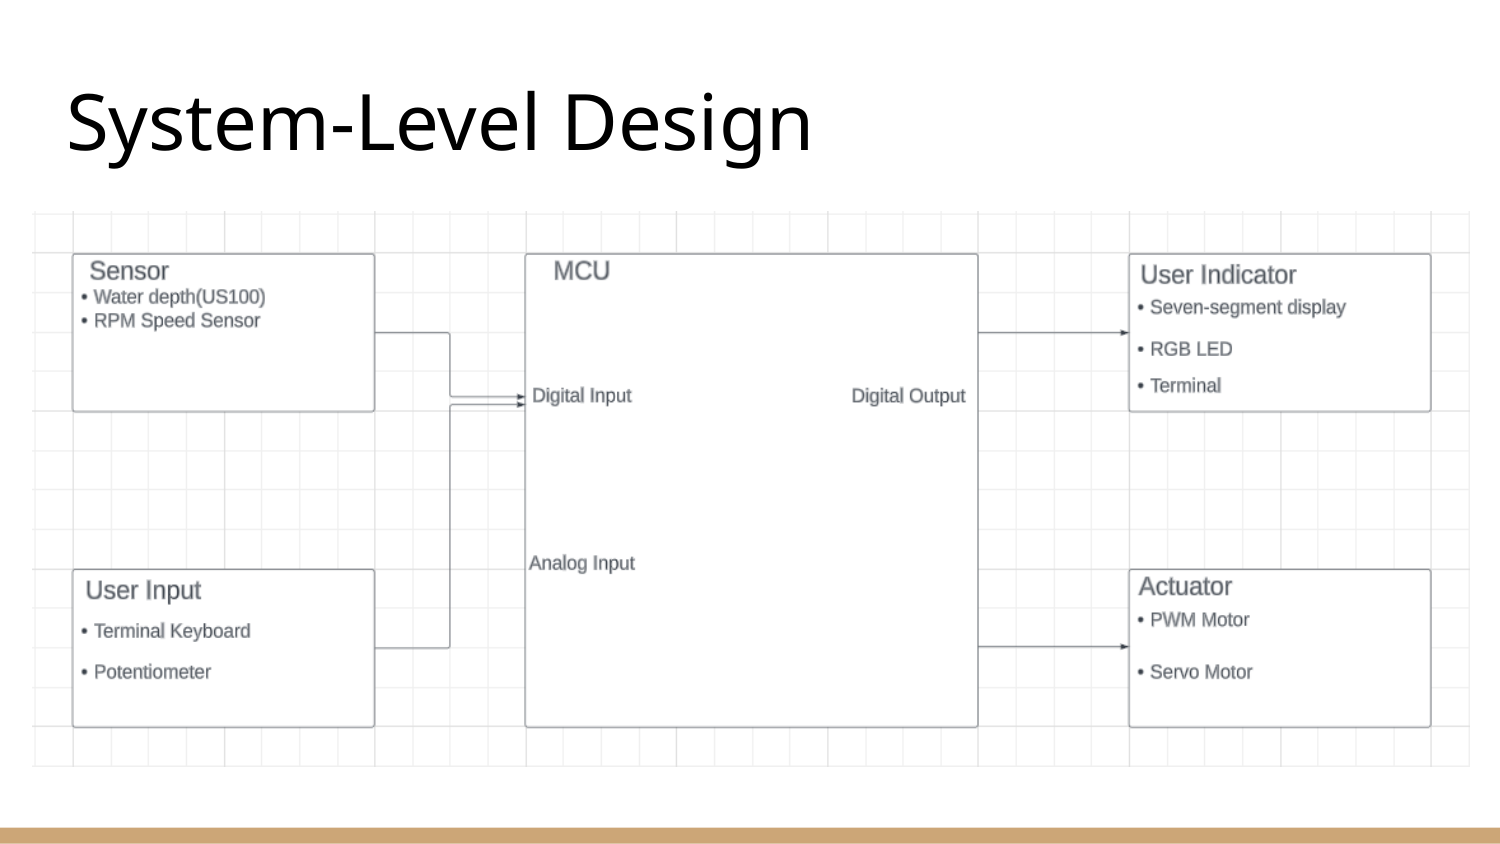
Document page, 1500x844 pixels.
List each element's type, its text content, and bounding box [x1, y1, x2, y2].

title System-Level Design [51, 51, 1449, 189]
picture [31, 211, 1471, 767]
